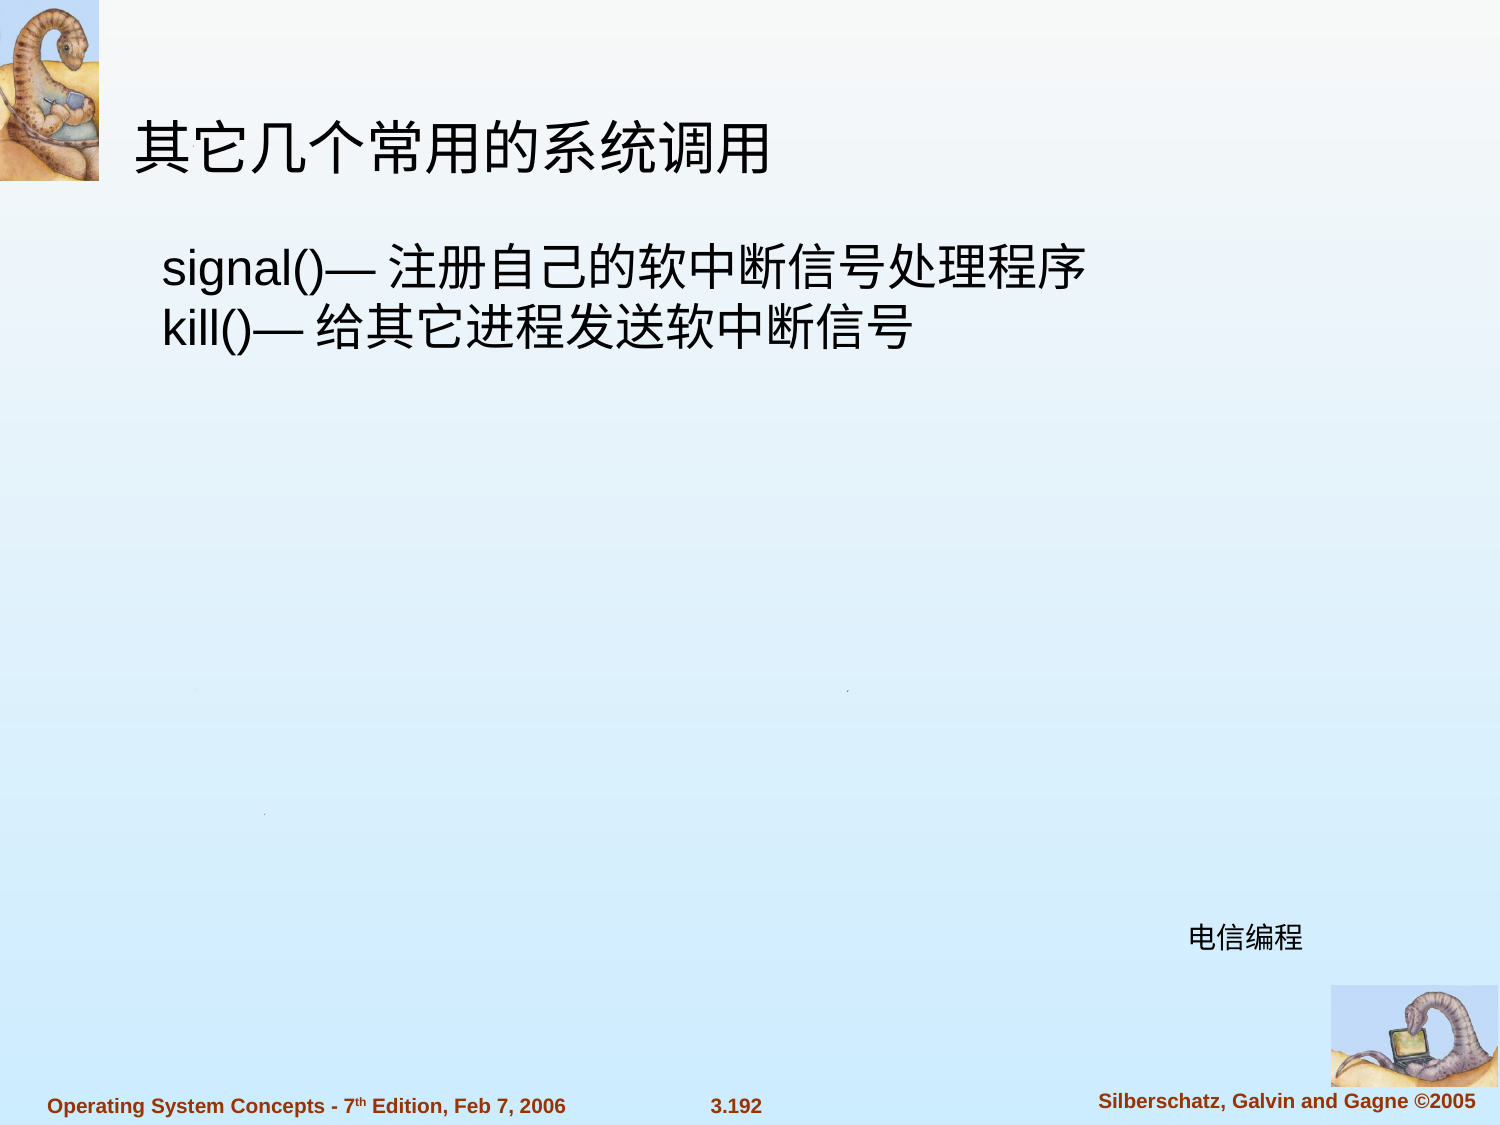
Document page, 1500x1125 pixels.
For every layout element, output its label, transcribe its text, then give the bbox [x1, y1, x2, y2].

text_box 电信编程 [1172, 911, 1401, 962]
title 其它几个常用的系统调用 [118, 97, 1444, 189]
list signal()—注册自己的软中断信号处理程序 kill()—给其它进程发送软中断信号 [146, 228, 1353, 1027]
picture [1331, 985, 1498, 1087]
picture [0, 0, 99, 181]
